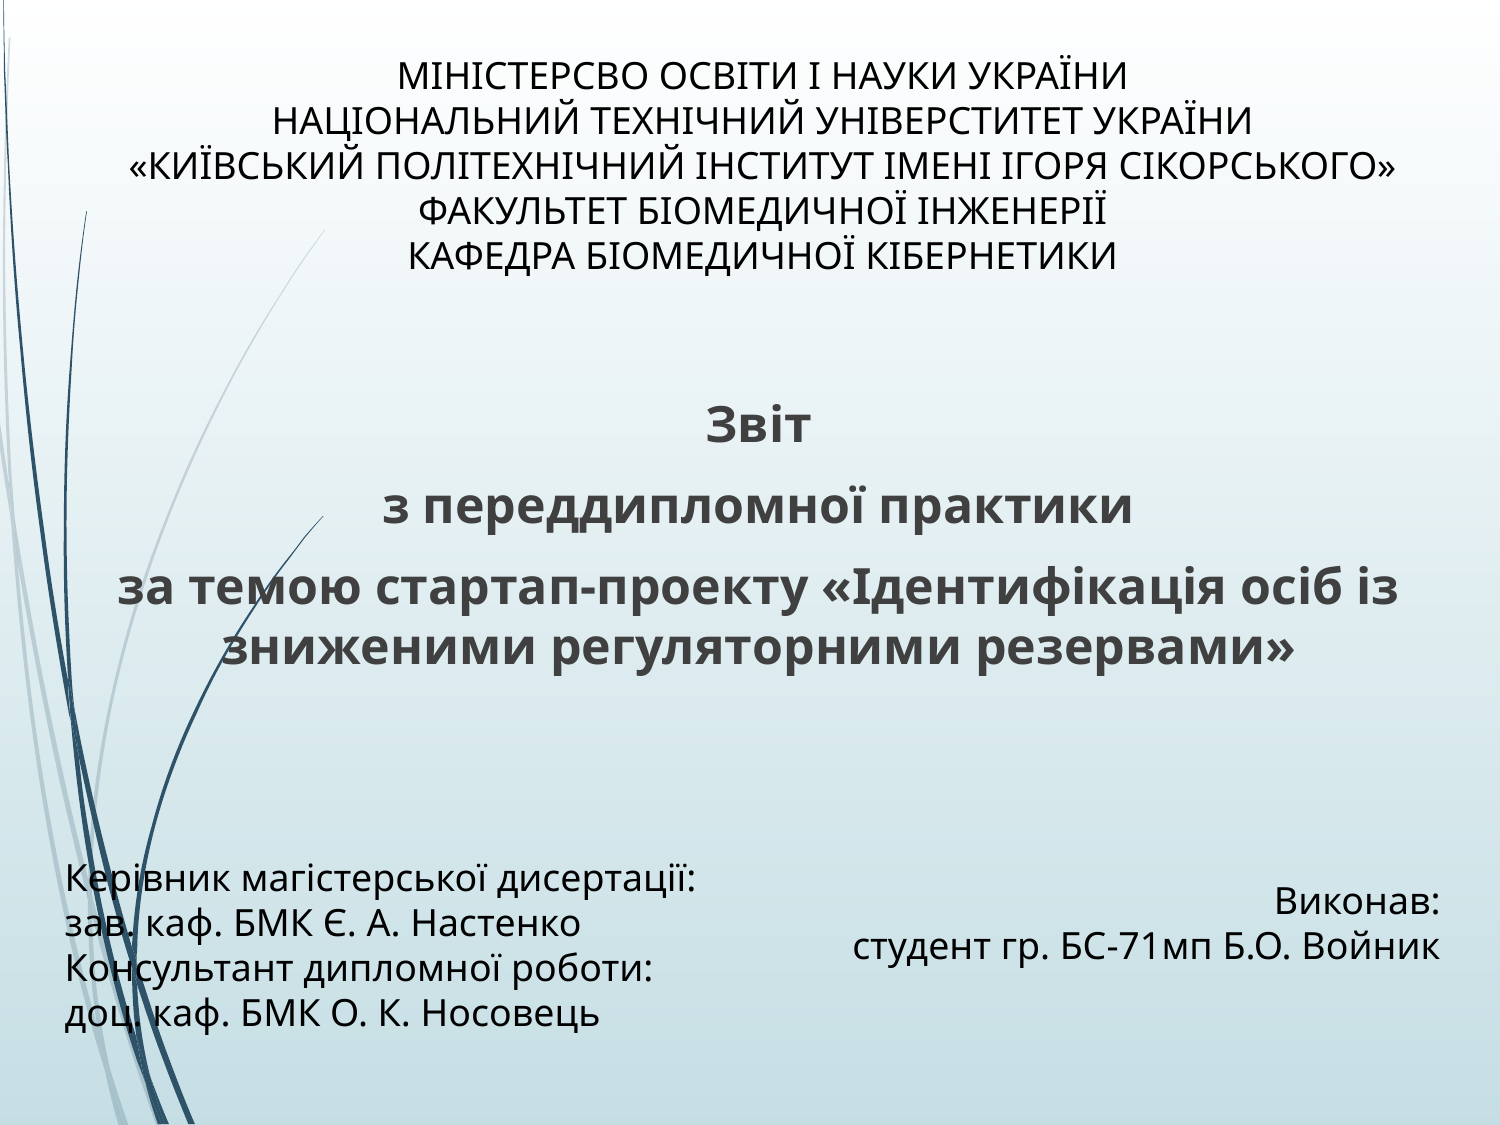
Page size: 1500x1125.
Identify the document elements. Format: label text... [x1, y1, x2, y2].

text_box Керівник магістерської дисертації: зав. каф. БМК Є. А. Настенко Консультант дипломної роботи: доц. каф. БМК О. К. Носовець [49, 846, 783, 1042]
title МІНІСТЕРСВО ОСВІТИ І НАУКИ УКРАЇНИ НАЦІОНАЛЬНИЙ ТЕХНІЧНИЙ УНІВЕРСТИТЕТ УКРАЇНИ «КИЇВСЬКИЙ ПОЛІТЕХНІЧНИЙ ІНСТИТУТ ІМЕНІ ІГОРЯ СІКОРСЬКОГО» ФАКУЛЬТЕТ БІОМЕДИЧНОЇ ІНЖЕНЕРІЇ КАФЕДРА БІОМЕДИЧНОЇ КІБЕРНЕТИКИ [64, 44, 1461, 274]
slide_number 1 [83, 129, 180, 190]
text_box Виконав: студент гр. БС-71мп Б.О. Войник [783, 869, 1456, 975]
list Звіт з переддипломної практики за темою стартап-проекту «Ідентифікація осіб із зниженими регуляторними резервами» [83, 385, 1434, 622]
